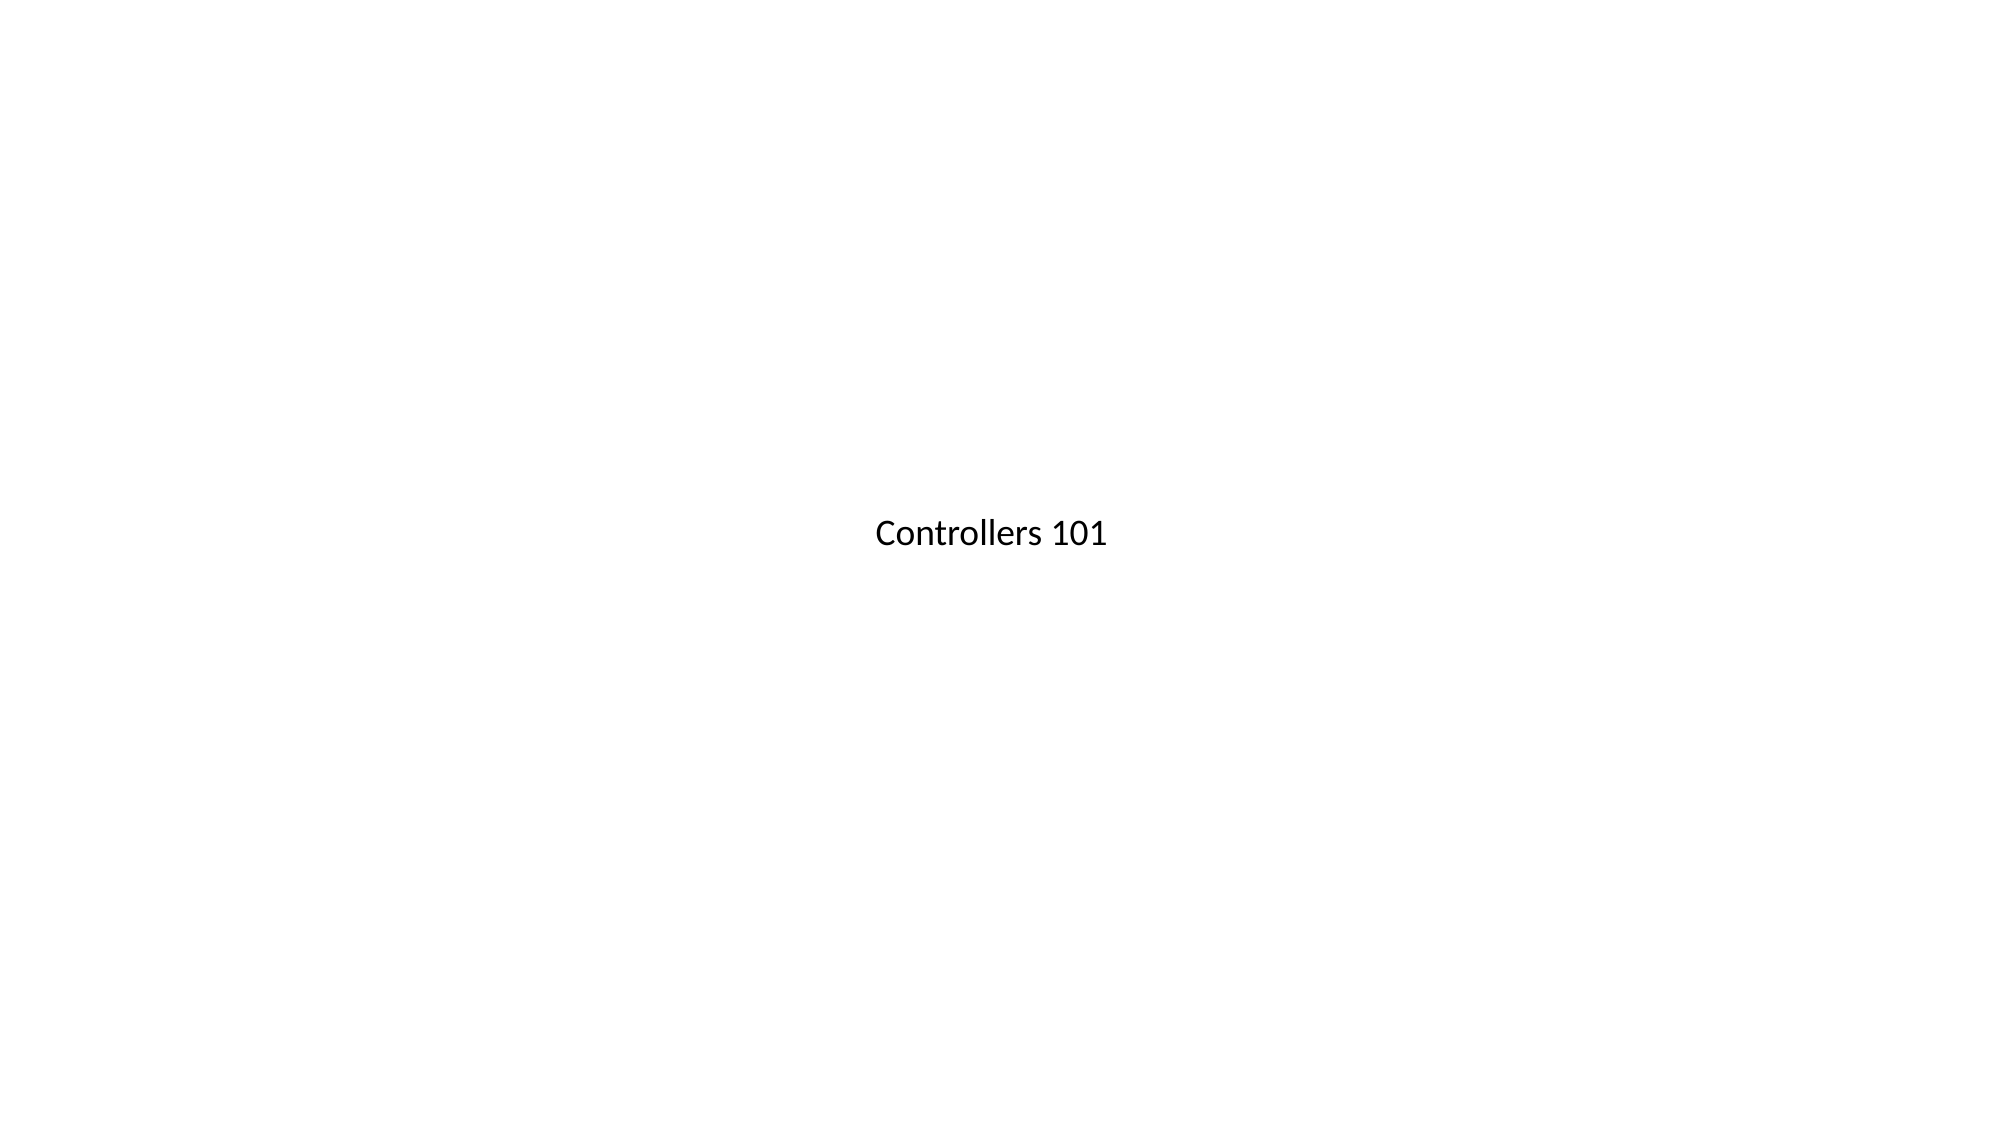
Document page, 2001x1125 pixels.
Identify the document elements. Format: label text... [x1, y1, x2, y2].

text_box Controllers 101 [860, 500, 1179, 560]
